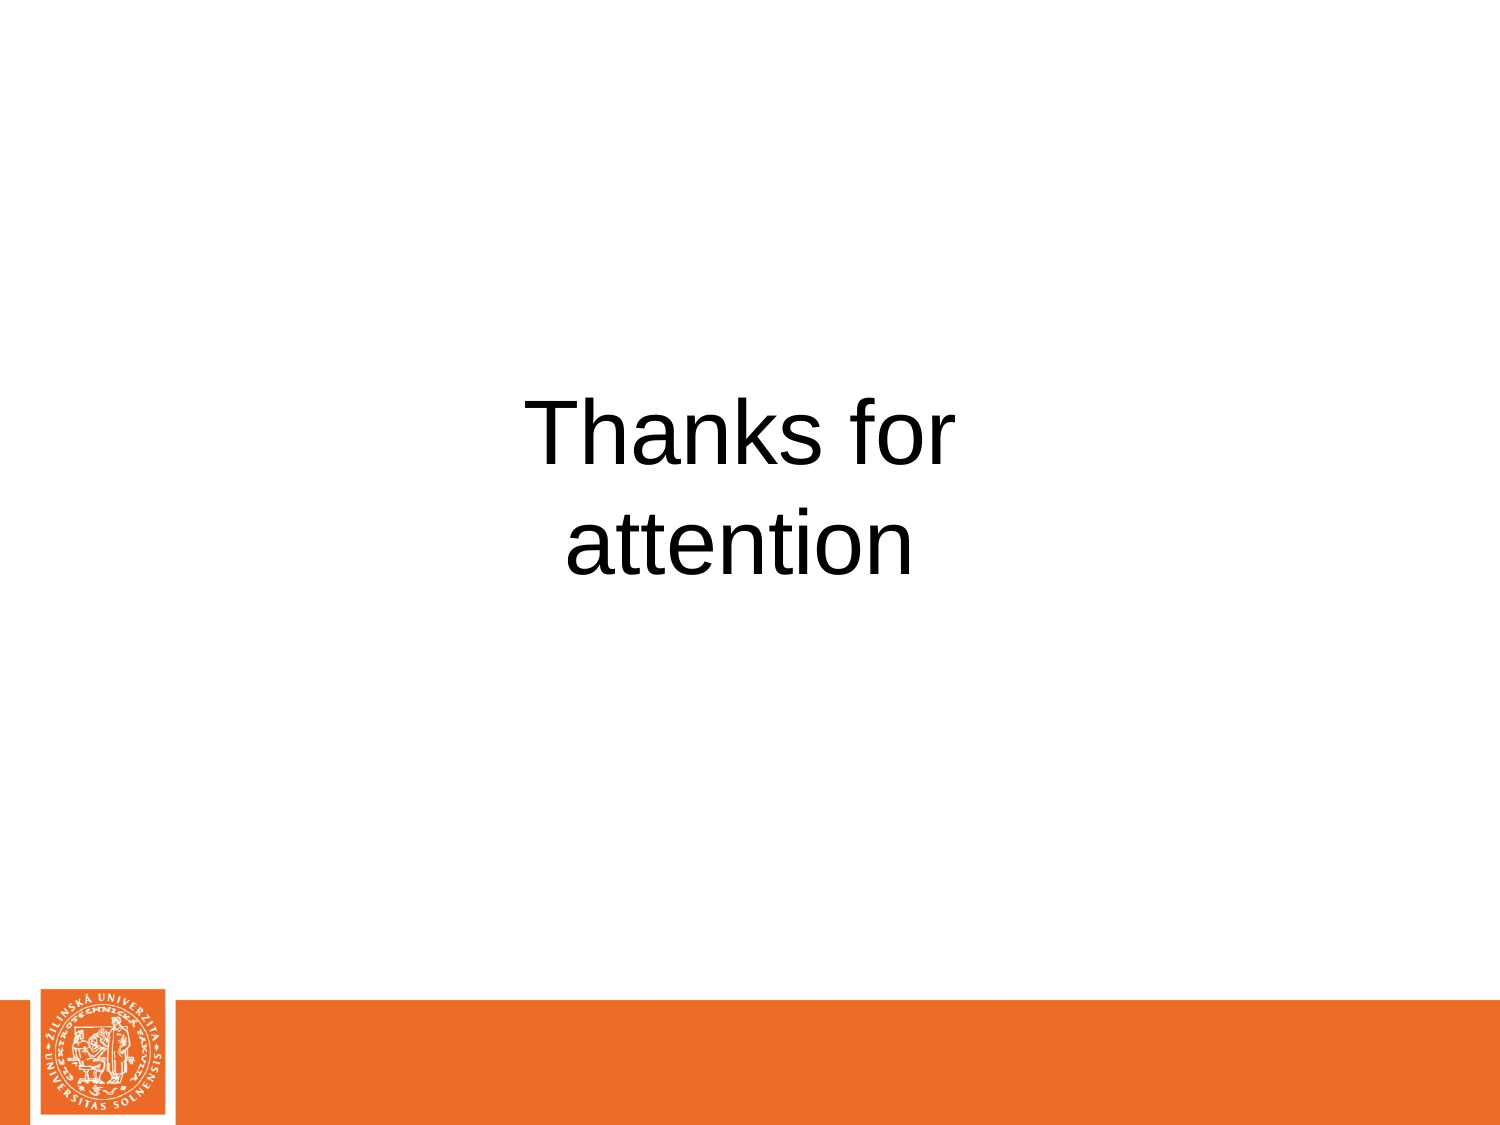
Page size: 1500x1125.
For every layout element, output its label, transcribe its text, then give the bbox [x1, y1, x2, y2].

text_box Thanks for attention [390, 365, 1091, 454]
picture [0, 0, 1500, 1125]
